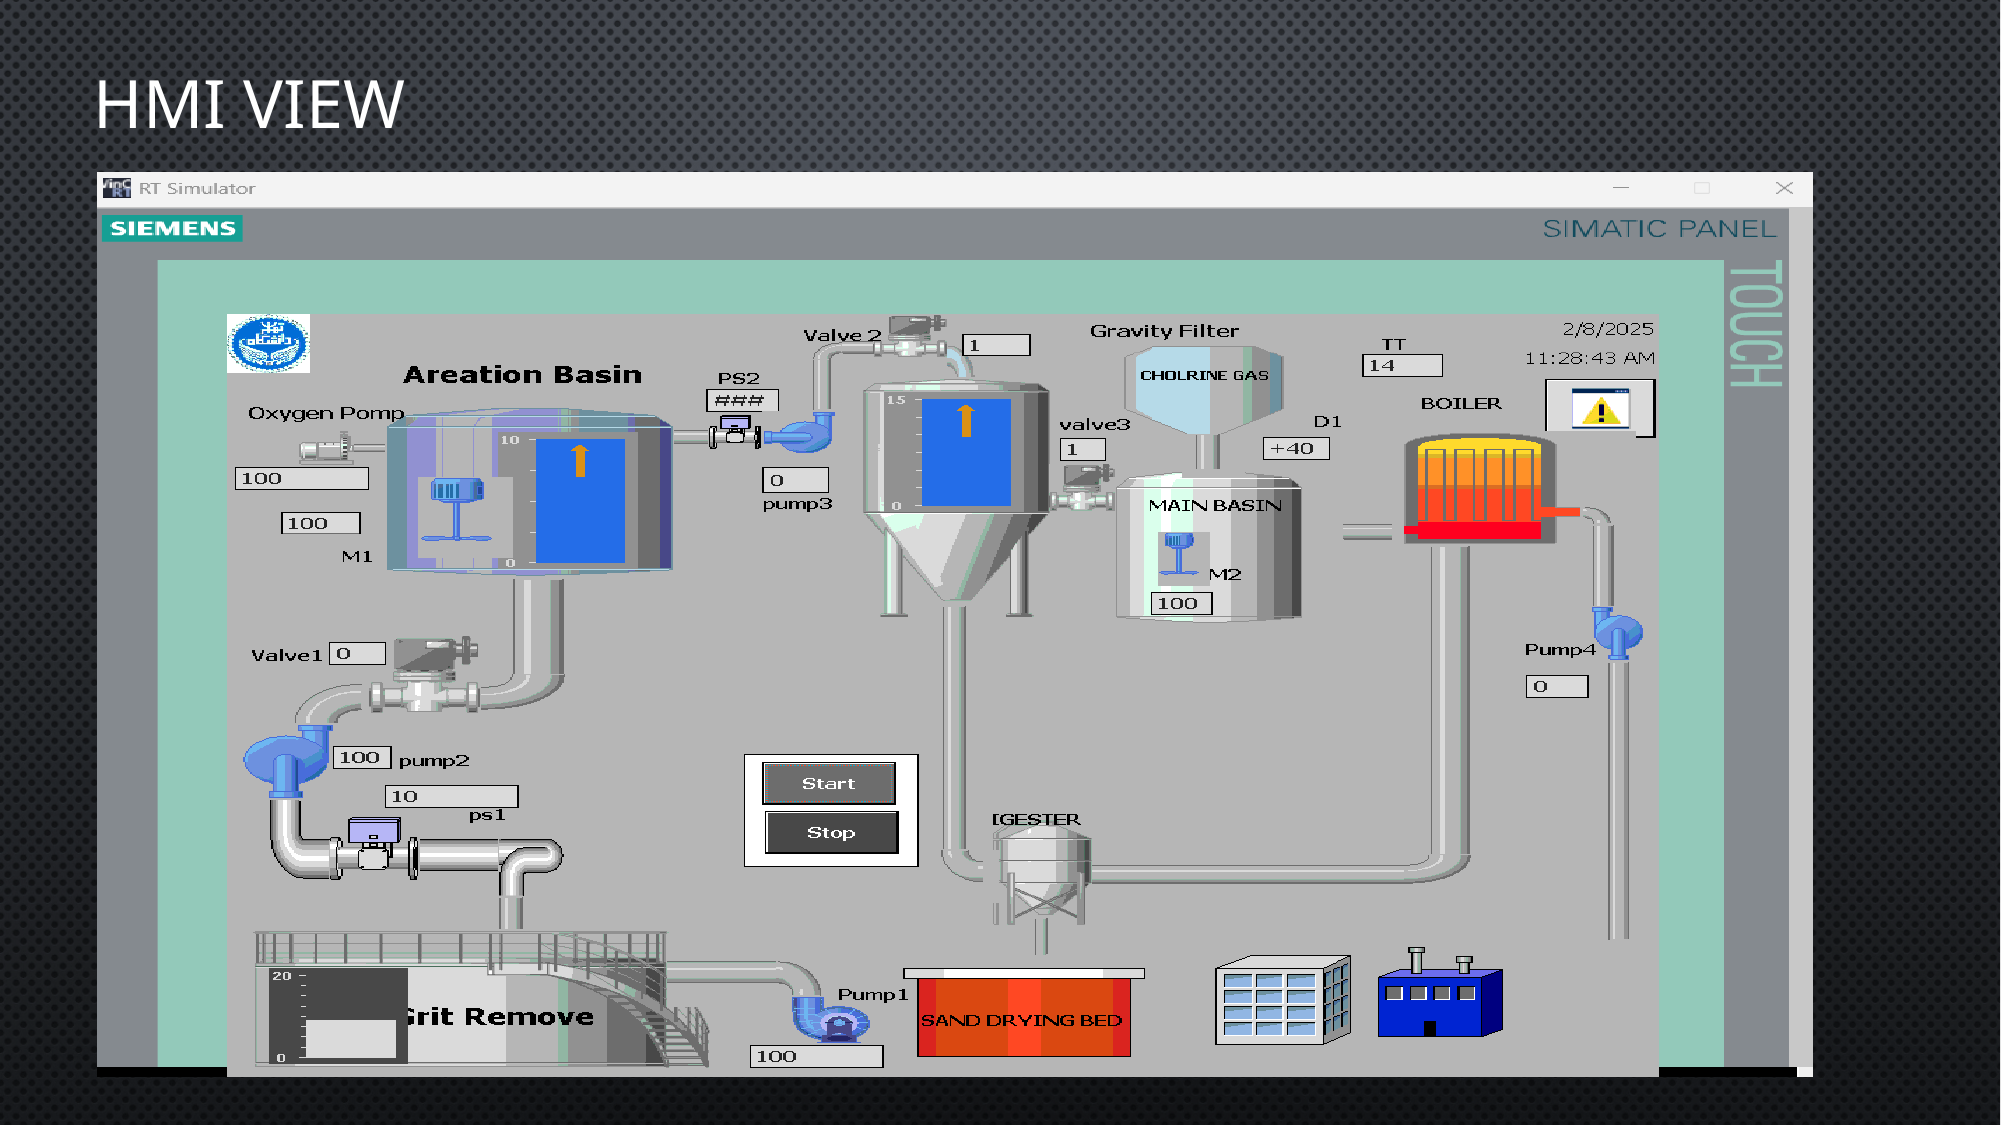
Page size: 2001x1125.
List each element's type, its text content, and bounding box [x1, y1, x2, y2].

title Hmi view [78, 0, 1704, 258]
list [97, 172, 1813, 1078]
